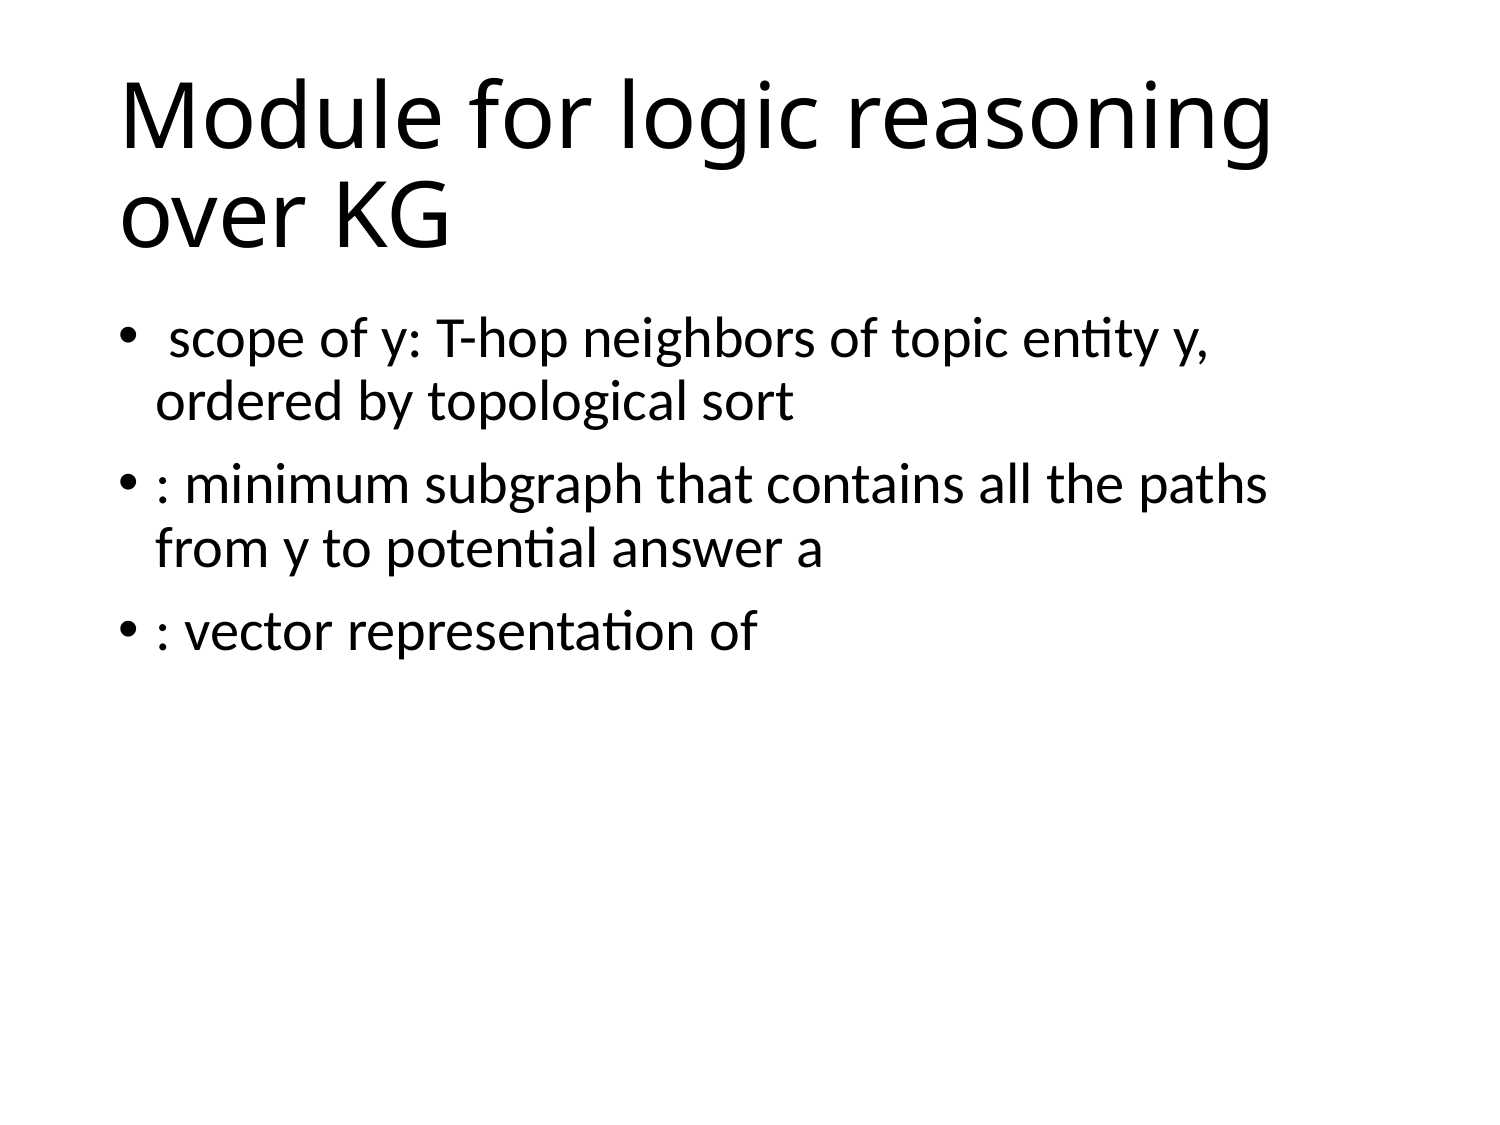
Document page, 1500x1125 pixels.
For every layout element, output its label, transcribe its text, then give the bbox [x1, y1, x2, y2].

title Module for logic reasoning over KG [103, 59, 1446, 278]
